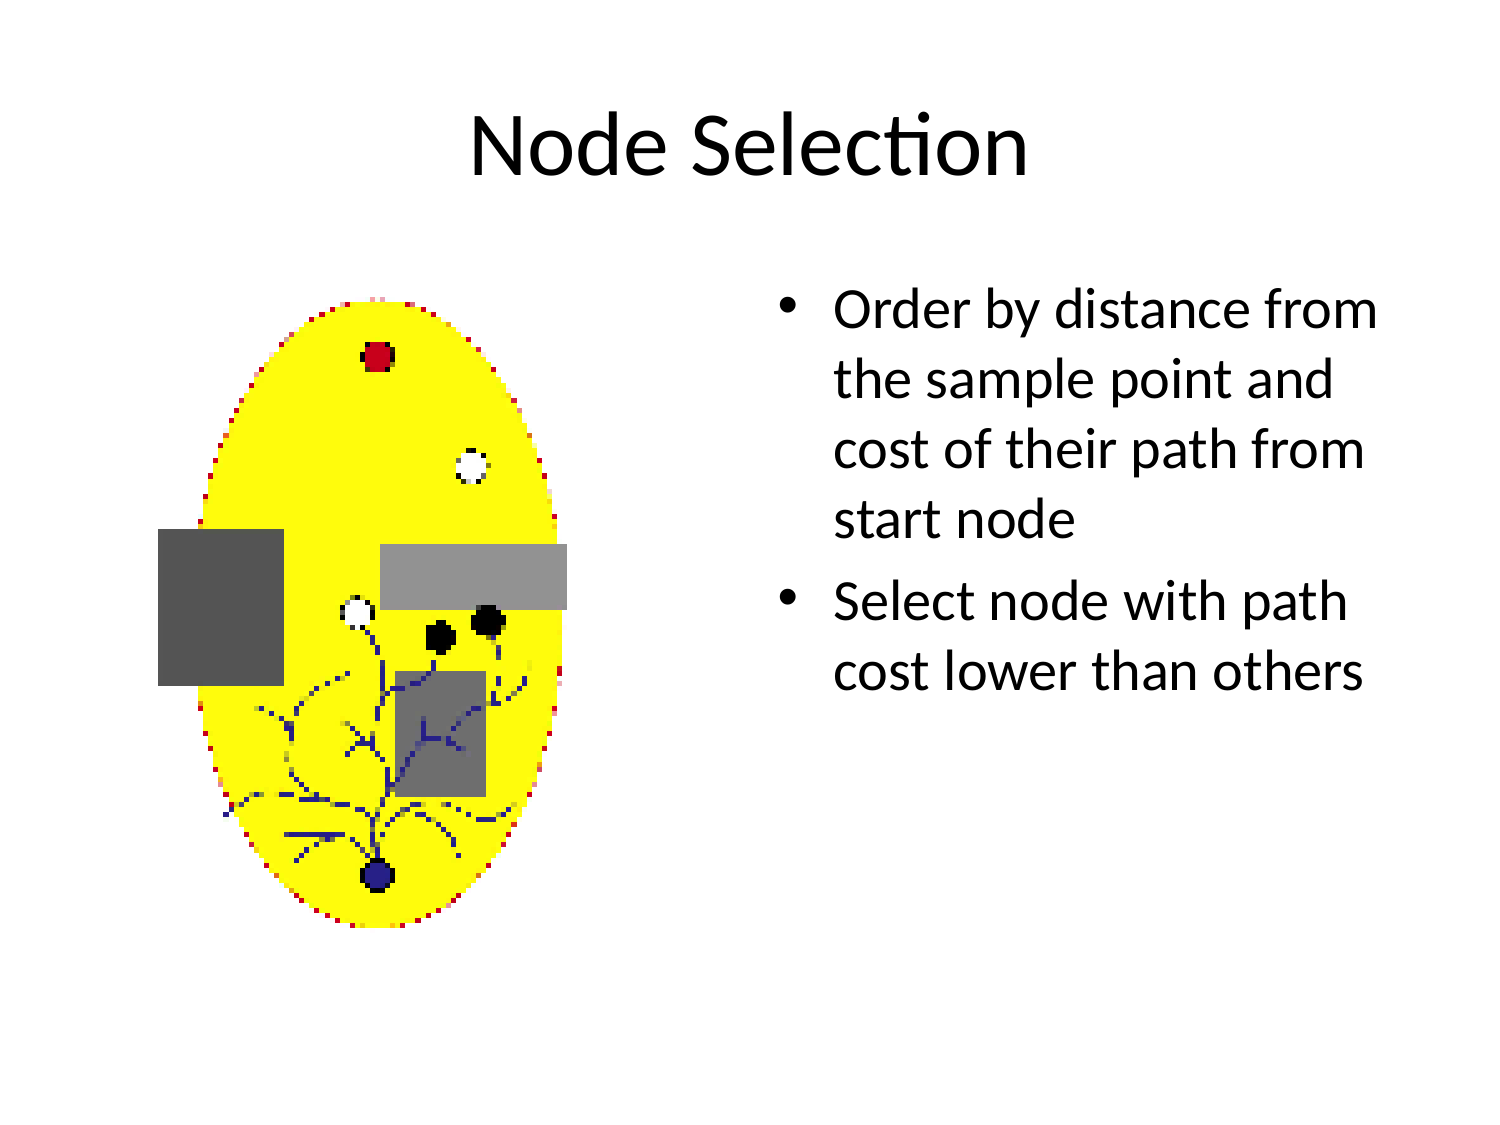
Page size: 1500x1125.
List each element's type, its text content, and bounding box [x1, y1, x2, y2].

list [132, 287, 613, 944]
list Order by distance from the sample point and cost of their path from start node Select node with path cost lower than others [762, 262, 1425, 1005]
title Node Selection [75, 45, 1425, 233]
